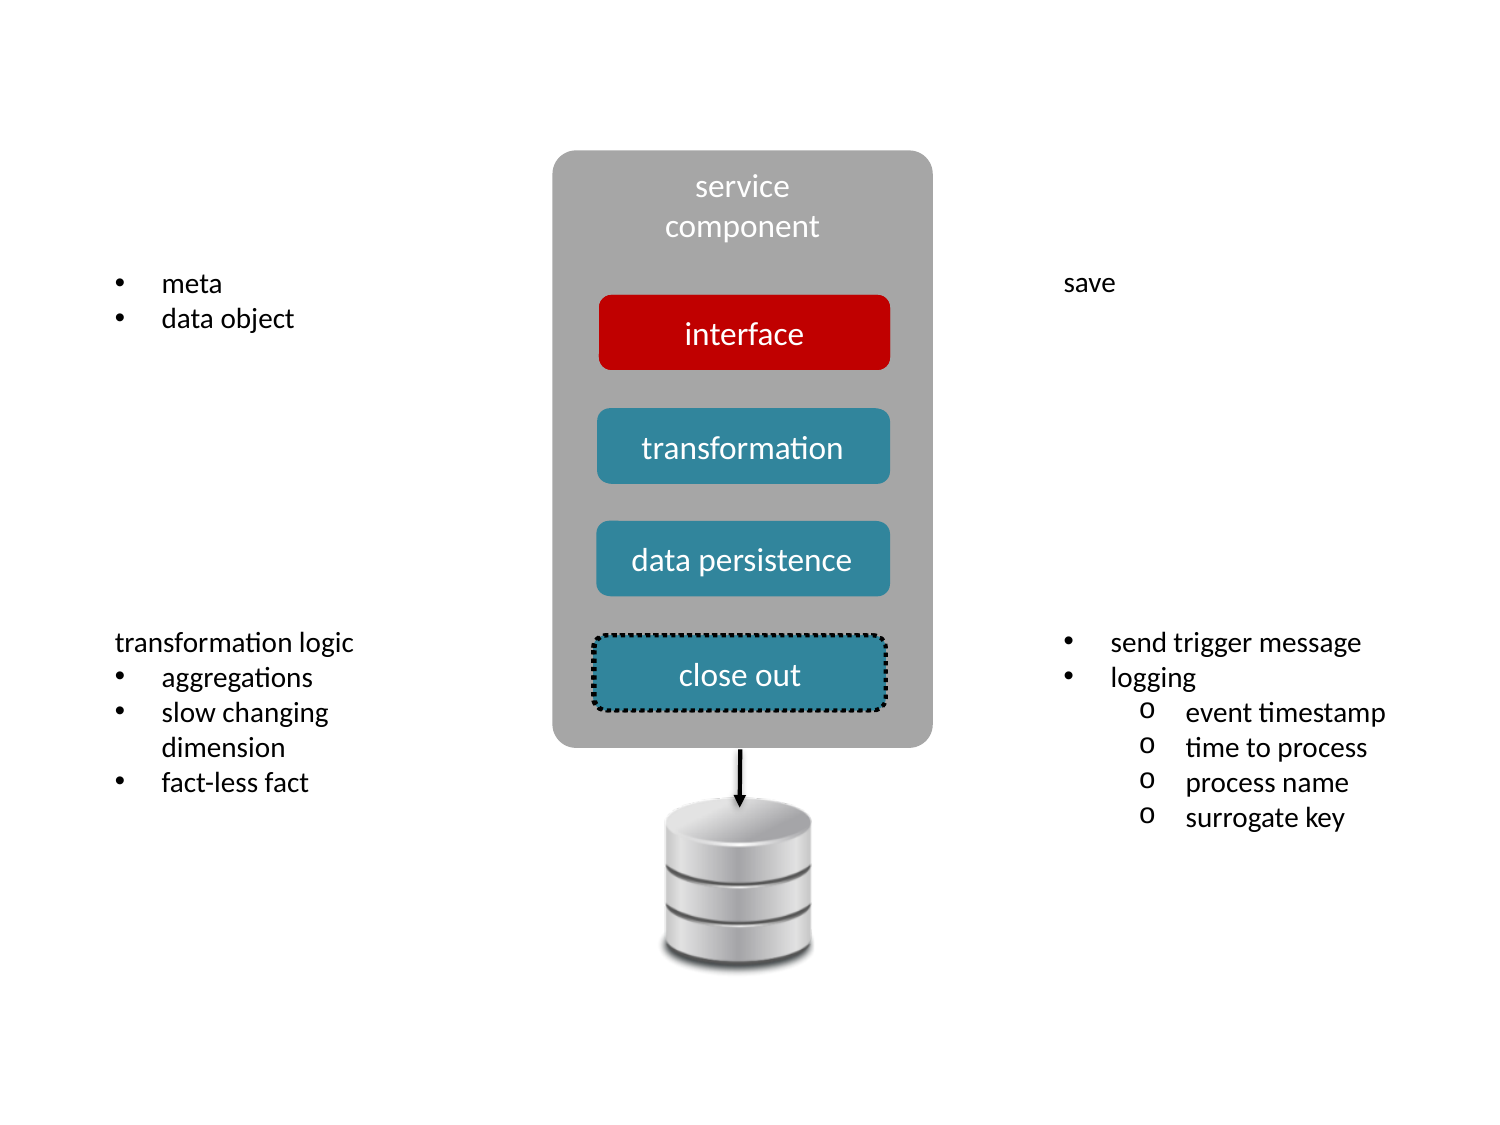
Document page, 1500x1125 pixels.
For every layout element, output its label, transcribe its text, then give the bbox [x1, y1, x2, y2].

text_box send trigger message logging event timestamp time to process process name surrogate key [1048, 615, 1439, 841]
text_box save [1048, 256, 1462, 307]
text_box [552, 150, 933, 989]
text_box transformation logic aggregations slow changing dimension fact-less fact [99, 615, 425, 806]
text_box meta data object [99, 257, 425, 342]
